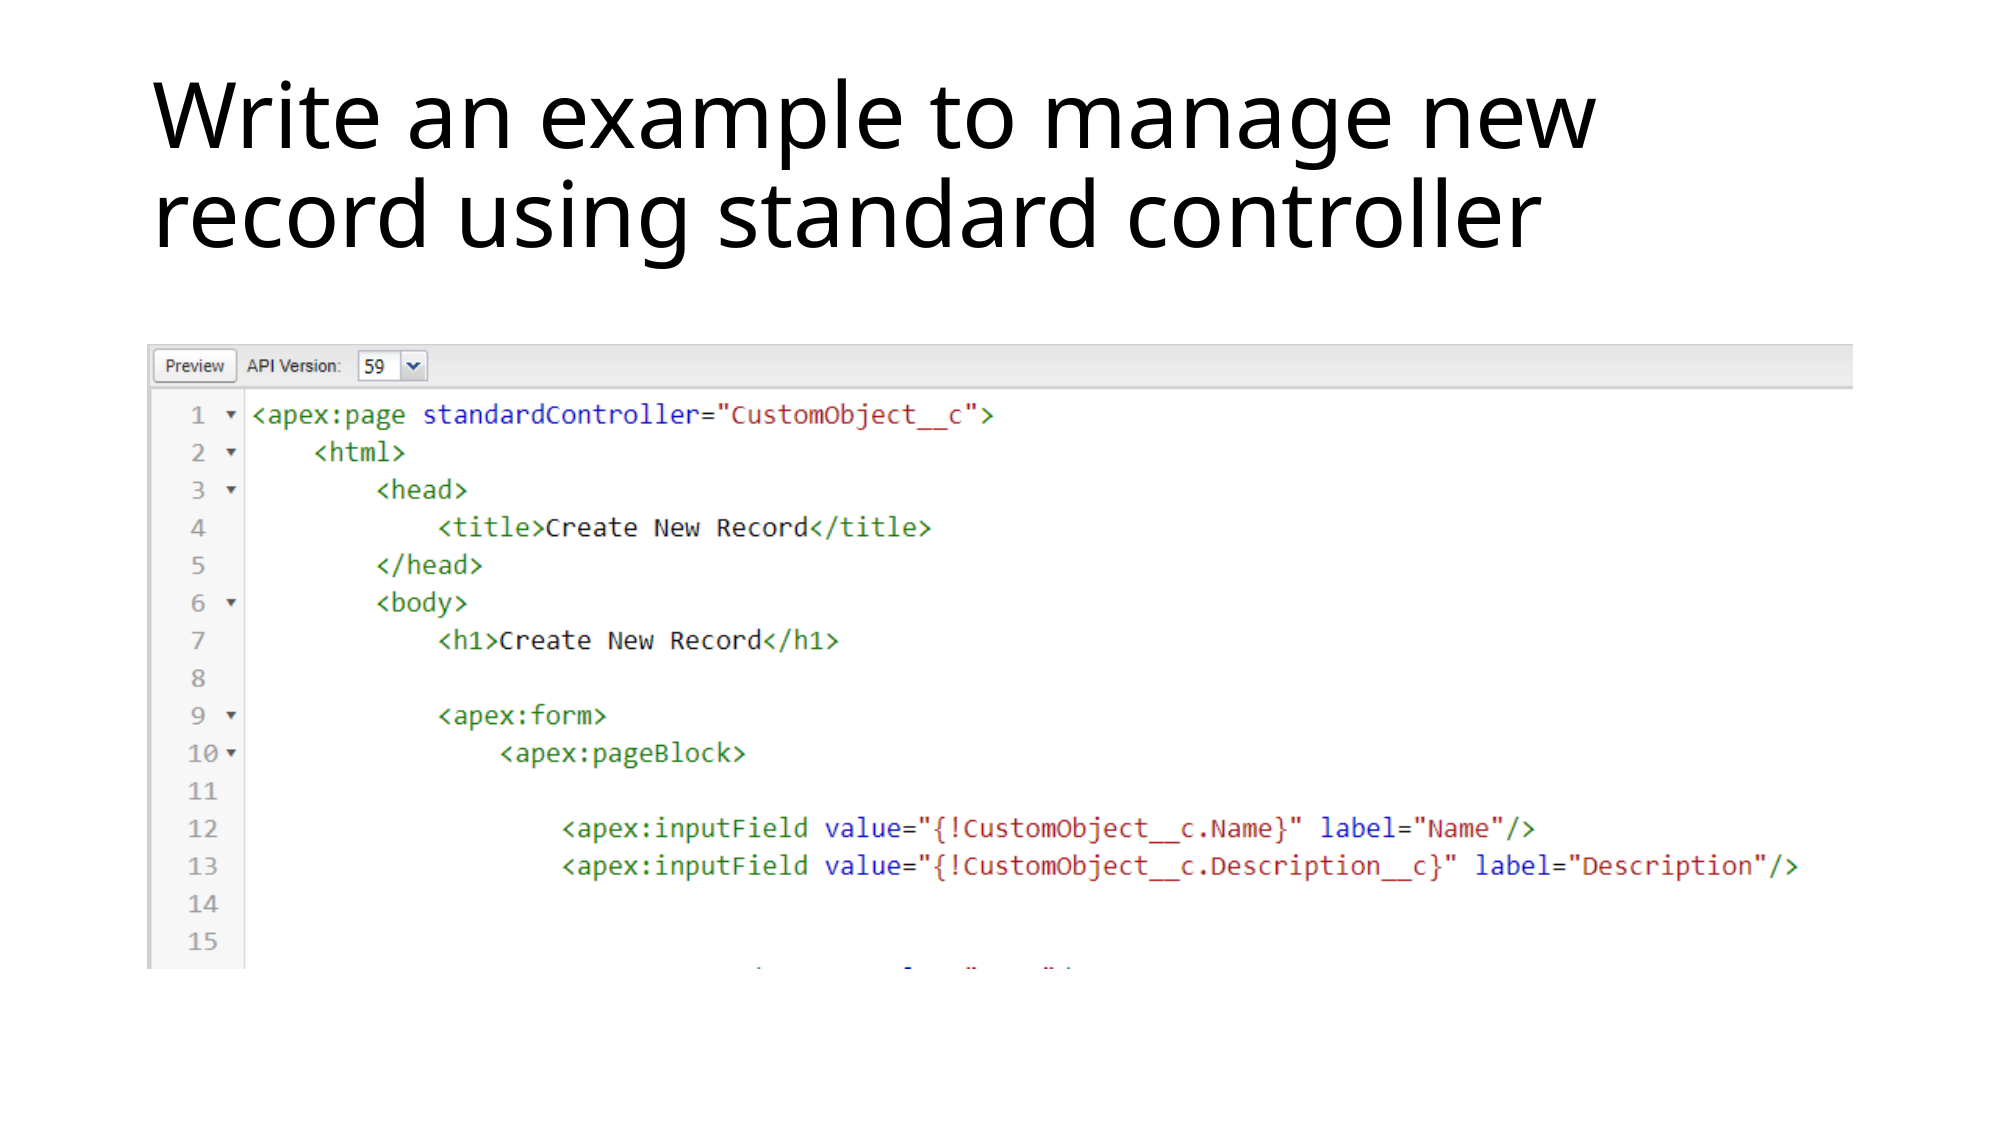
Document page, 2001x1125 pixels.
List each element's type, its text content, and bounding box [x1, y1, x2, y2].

title Write an example to manage new record using standard controller [137, 59, 1863, 278]
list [147, 344, 1853, 969]
